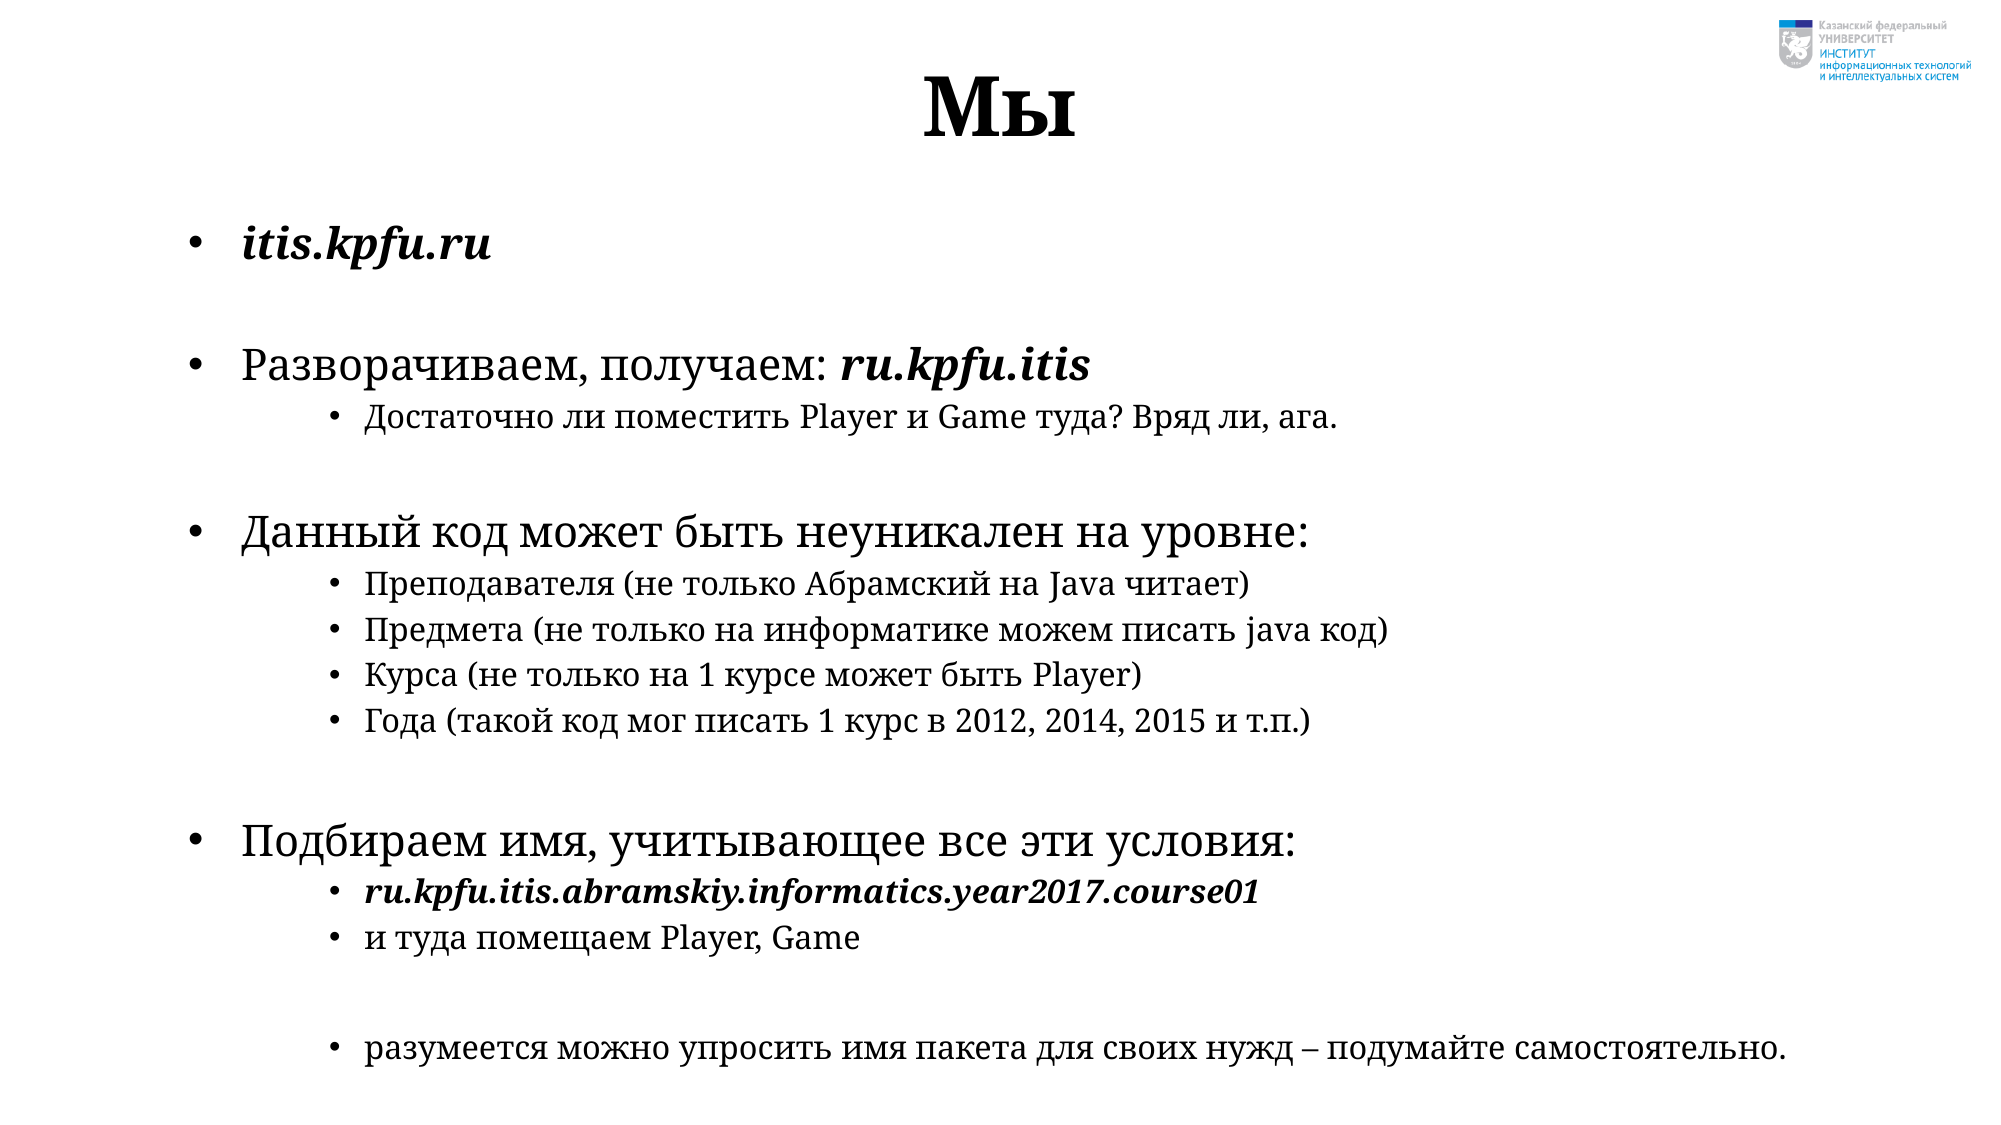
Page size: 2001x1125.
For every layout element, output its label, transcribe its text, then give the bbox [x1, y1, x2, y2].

picture [1779, 20, 1971, 82]
title Мы [324, 45, 1675, 161]
list itis.kpfu.ru Разворачиваем, получаем: ru.kpfu.itis Достаточно ли поместить Player и Game туда? Вряд ли, ага. Данный код может быть неуникален на уровне: Преподавателя (не только Абрамский на Java читает) Предмета (не только на информатике можем писать java код) Курса (не только на 1 курсе может быть Player) Года (такой код мог писать 1 курс в 2012, 2014, 2015 и т.п.) Подбираем имя, учитывающее все эти условия: ru.kpfu.itis.abramskiy.informatics.year2017.course01 и туда помещаем Player, Game разумеется можно упросить имя пакета для своих нужд – подумайте самостоятельно. [173, 208, 1898, 1080]
